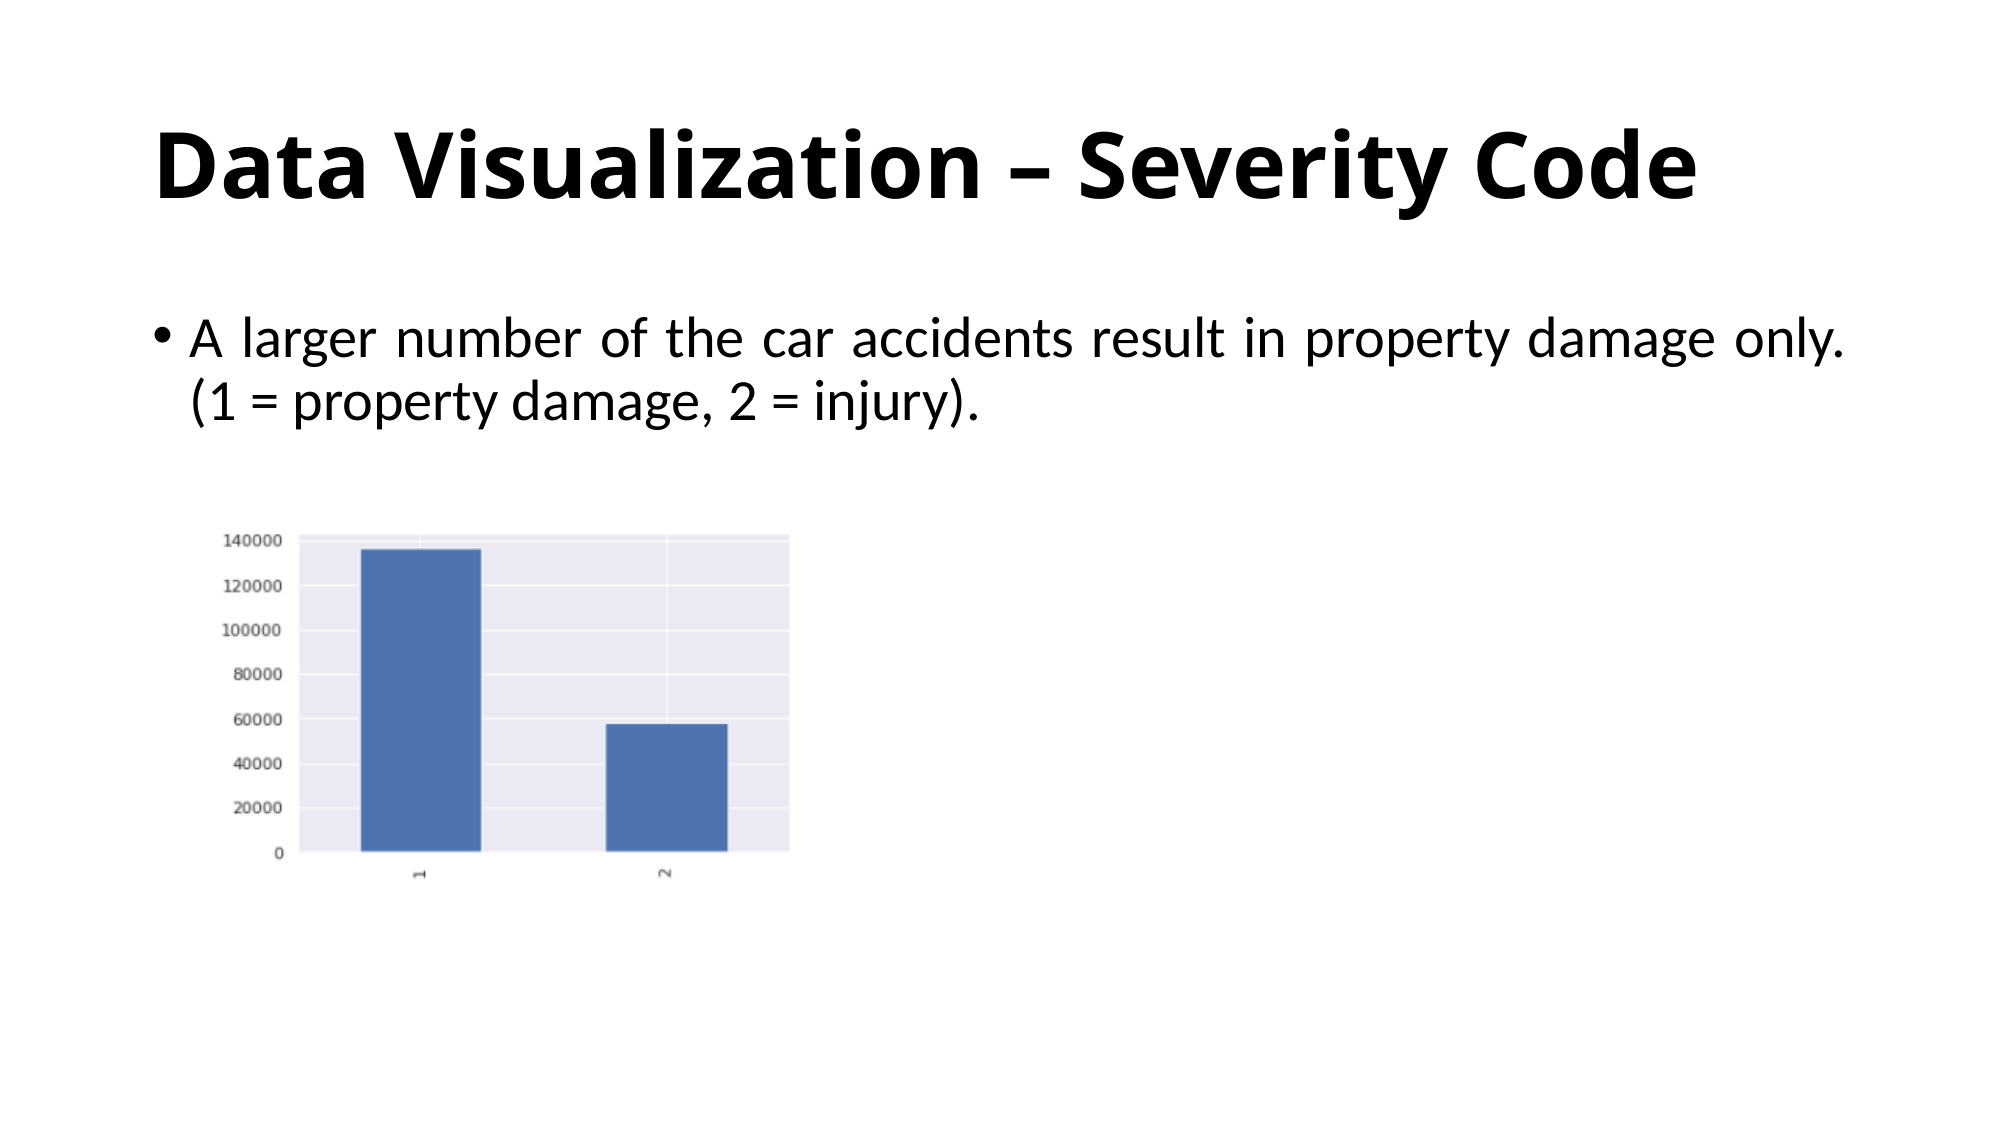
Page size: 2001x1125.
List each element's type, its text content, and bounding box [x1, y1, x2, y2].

picture [180, 508, 823, 895]
list A larger number of the car accidents result in property damage only. (1 = property damage, 2 = injury). [137, 299, 1863, 466]
title Data Visualization – Severity Code [137, 59, 1863, 278]
